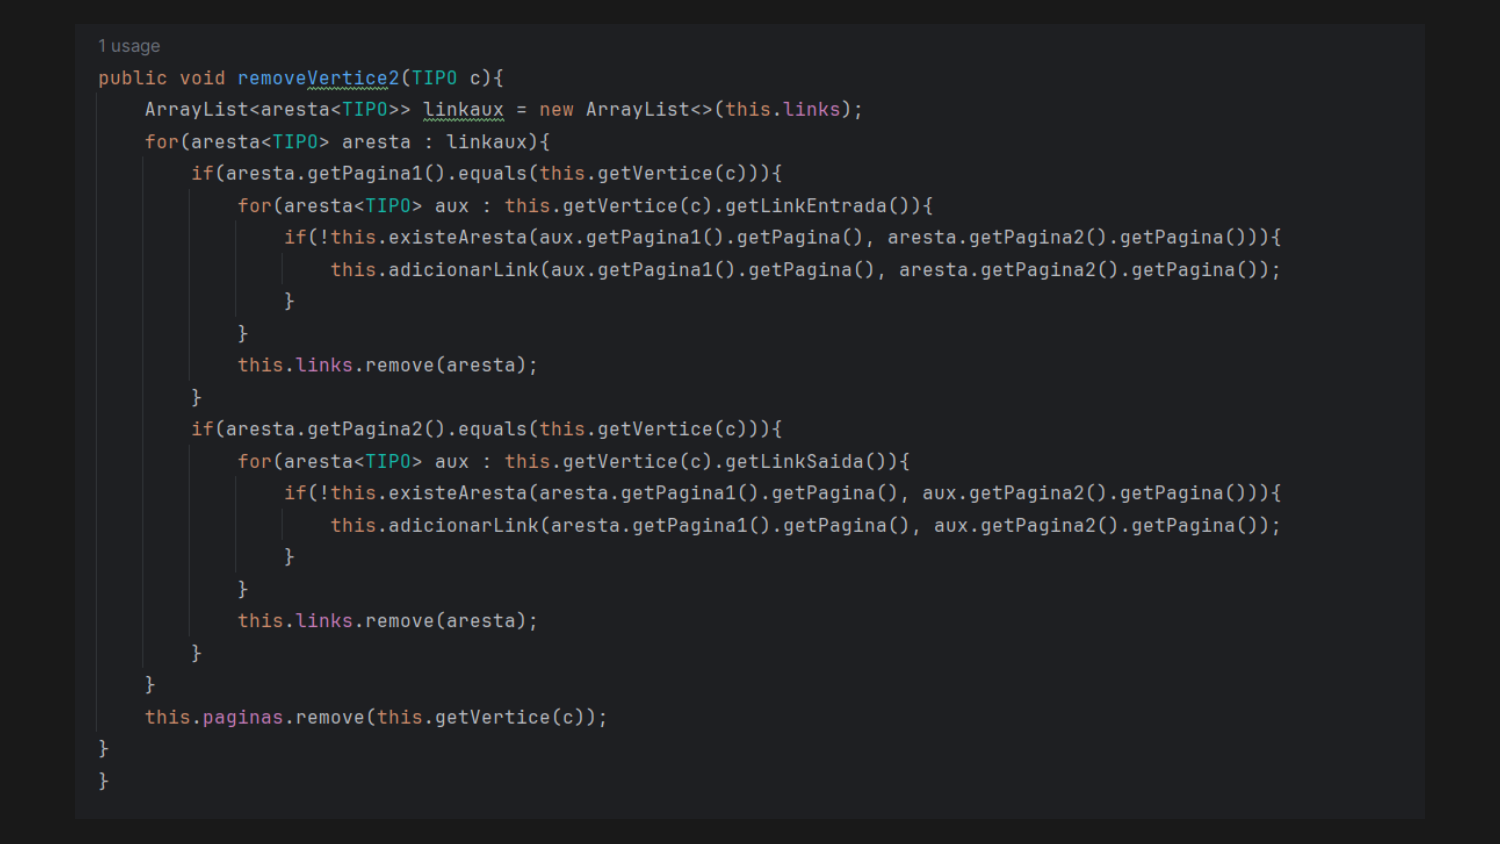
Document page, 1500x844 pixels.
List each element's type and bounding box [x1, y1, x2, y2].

picture [74, 24, 1425, 819]
